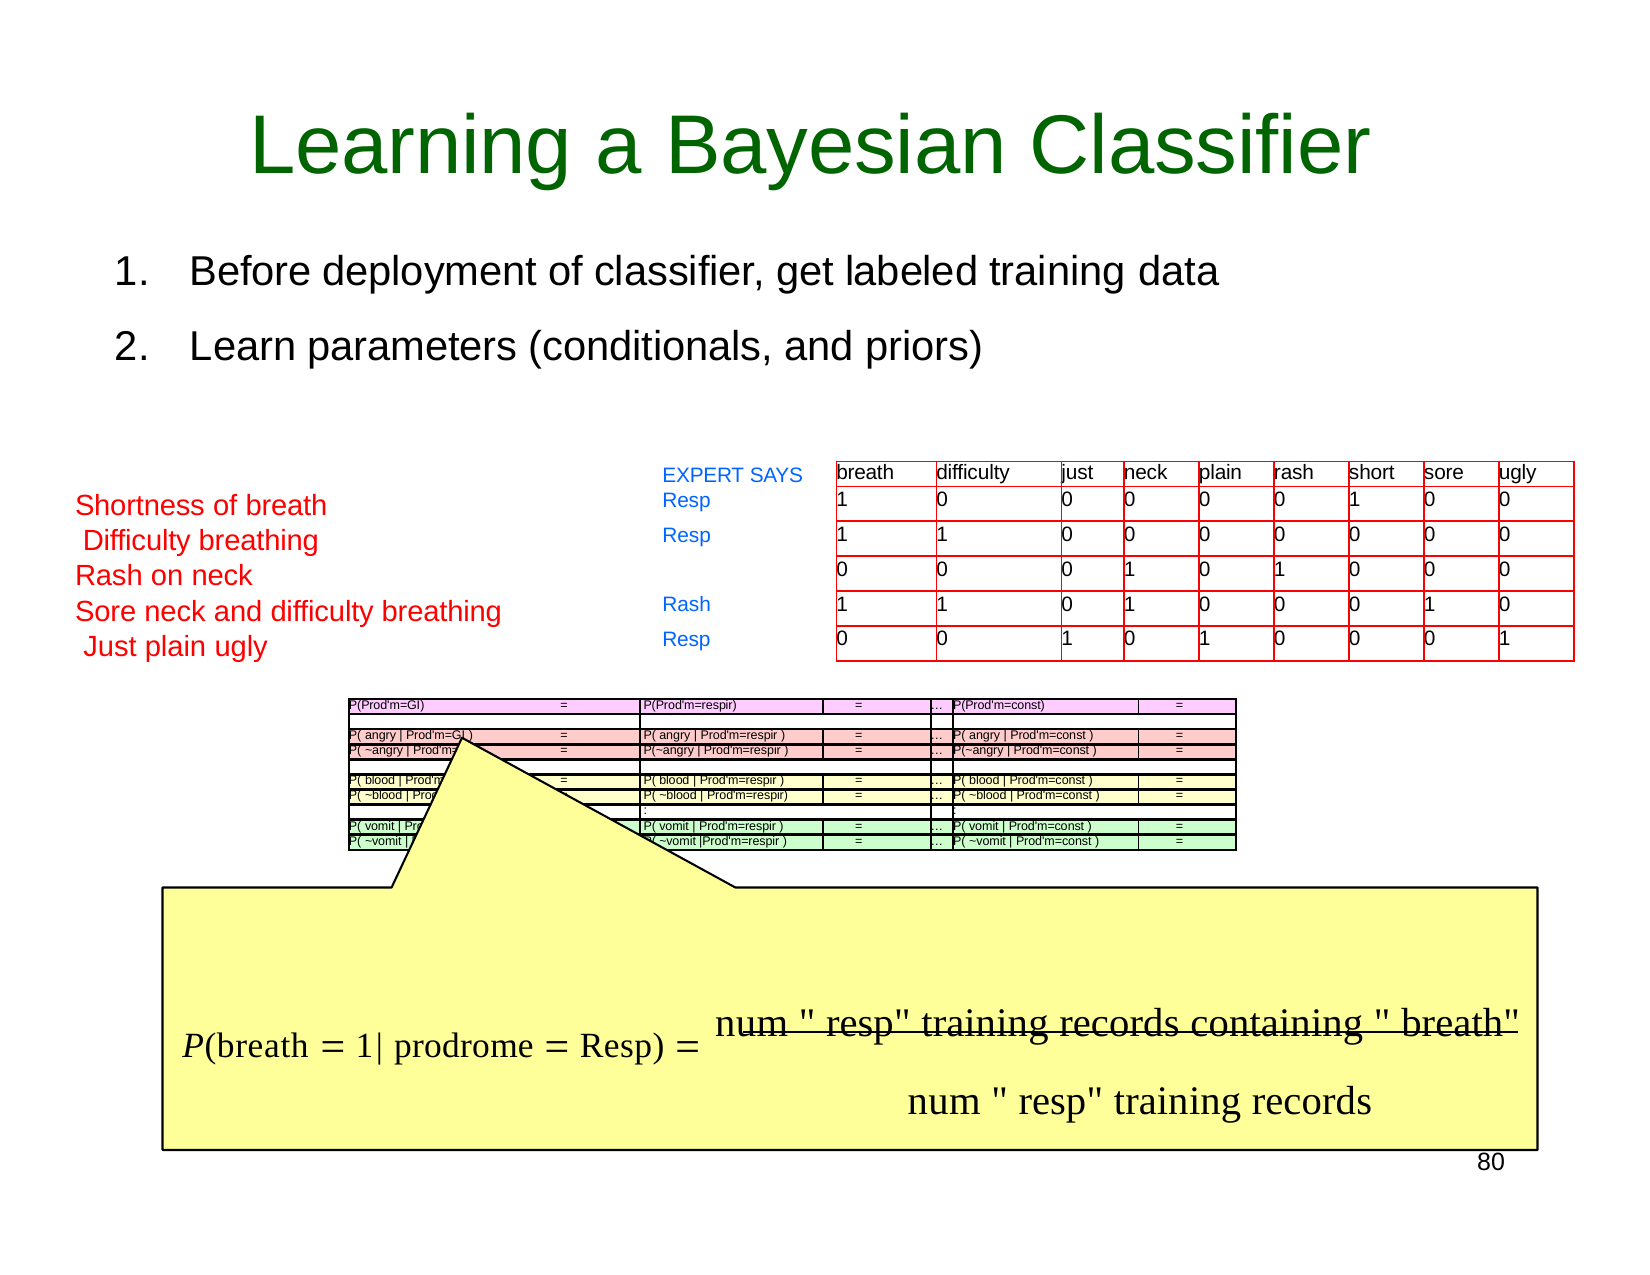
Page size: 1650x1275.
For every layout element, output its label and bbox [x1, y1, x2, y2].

table_cell [641, 715, 930, 728]
table_cell [824, 836, 930, 849]
table_cell [837, 592, 936, 625]
table_cell [1350, 522, 1423, 555]
table_cell [954, 715, 1235, 728]
table_cell [1139, 836, 1235, 849]
table_cell [932, 761, 952, 773]
table_cell [937, 522, 1061, 555]
table_cell [824, 730, 930, 743]
table_cell [932, 730, 952, 743]
table_cell [1062, 592, 1123, 625]
table_header [350, 700, 639, 713]
table_cell [932, 836, 952, 849]
table_cell [1425, 557, 1498, 590]
table_cell [350, 730, 639, 743]
table_cell [932, 806, 952, 818]
table_cell [954, 746, 1138, 758]
table_header [641, 700, 822, 713]
table_cell [641, 761, 930, 773]
text_box [162, 737, 1538, 1150]
text_box [113, 216, 1229, 369]
table_cell [350, 836, 415, 849]
table_cell [1200, 557, 1273, 590]
table_cell [1350, 592, 1423, 625]
table_cell [1275, 627, 1348, 660]
title [247, 88, 1378, 304]
table_cell [954, 836, 1138, 849]
table_cell [954, 821, 1138, 833]
table_cell [641, 806, 930, 818]
table_cell [1125, 592, 1198, 625]
table_cell [350, 806, 429, 818]
table_cell [1125, 487, 1198, 520]
table_cell [1062, 522, 1123, 555]
table_header [1139, 700, 1235, 713]
table_cell [1200, 627, 1273, 660]
table_cell [937, 627, 1061, 660]
table_cell [824, 746, 930, 758]
table_cell [837, 487, 936, 520]
table_cell [1275, 487, 1348, 520]
table_cell [1125, 627, 1198, 660]
table_cell [589, 806, 639, 818]
table_cell [1062, 487, 1123, 520]
table_cell [616, 821, 639, 833]
table_cell [1200, 487, 1273, 520]
text_box [72, 484, 507, 662]
table_header [937, 462, 1061, 486]
table_cell [1425, 627, 1498, 660]
table_cell [932, 746, 952, 758]
table_cell [1350, 557, 1423, 590]
table_cell [954, 761, 1235, 773]
table_cell [641, 776, 822, 788]
table_cell [1425, 592, 1498, 625]
table_cell [932, 776, 952, 788]
table_cell [937, 487, 1061, 520]
table_header [1425, 462, 1498, 486]
table_cell [562, 791, 639, 803]
table_cell [932, 821, 952, 833]
table_cell [350, 761, 450, 773]
table_cell [1500, 557, 1573, 590]
table_cell [1350, 627, 1423, 660]
table_cell [1139, 821, 1235, 833]
table_cell [1500, 487, 1573, 520]
table_cell [350, 791, 436, 803]
table_cell [932, 715, 952, 728]
table_cell [534, 776, 639, 788]
table_header [1125, 462, 1198, 486]
table_cell [1139, 791, 1235, 803]
table_cell [1200, 592, 1273, 625]
table_header [932, 700, 952, 713]
table_cell [641, 791, 822, 803]
table_cell [1275, 557, 1348, 590]
table_cell [1062, 627, 1123, 660]
table_header [837, 462, 936, 486]
table_cell [1139, 776, 1235, 788]
table_cell [954, 776, 1138, 788]
table_header [1200, 462, 1273, 486]
table_cell [641, 746, 822, 758]
table_cell [1275, 522, 1348, 555]
table_cell [1062, 557, 1123, 590]
table_cell [1139, 730, 1235, 743]
table_cell [824, 821, 930, 833]
table_cell [641, 730, 822, 743]
table_cell [1425, 522, 1498, 555]
table_cell [1275, 592, 1348, 625]
table_cell [1139, 746, 1235, 758]
table_cell [954, 791, 1138, 803]
table_cell [350, 821, 422, 833]
table_cell [350, 746, 457, 758]
table_cell [350, 776, 443, 788]
table_cell [1200, 522, 1273, 555]
table_cell [824, 791, 930, 803]
table_cell [350, 715, 639, 728]
table_cell [1500, 522, 1573, 555]
table_cell [1425, 487, 1498, 520]
table_cell [1125, 522, 1198, 555]
table_cell [954, 806, 1235, 818]
table_cell [937, 592, 1061, 625]
table_header [824, 700, 930, 713]
table_cell [837, 522, 936, 555]
table_header [1275, 462, 1348, 486]
table_header [1350, 462, 1423, 486]
table_cell [1125, 557, 1198, 590]
table_cell [641, 821, 822, 833]
table_cell [932, 791, 952, 803]
table_cell [837, 627, 936, 660]
table_header [954, 700, 1138, 713]
text_box [660, 459, 809, 698]
table_cell [1350, 487, 1423, 520]
table_cell [954, 730, 1138, 743]
table_cell [824, 776, 930, 788]
slide_number [1472, 1146, 1510, 1275]
table_cell [1500, 627, 1573, 660]
table_cell [837, 557, 936, 590]
table_header [1062, 462, 1123, 486]
table_header [1500, 462, 1573, 486]
table_cell [1500, 592, 1573, 625]
table_cell [507, 761, 639, 773]
table_cell [937, 557, 1061, 590]
table_cell [479, 746, 639, 758]
table_cell [644, 836, 822, 849]
